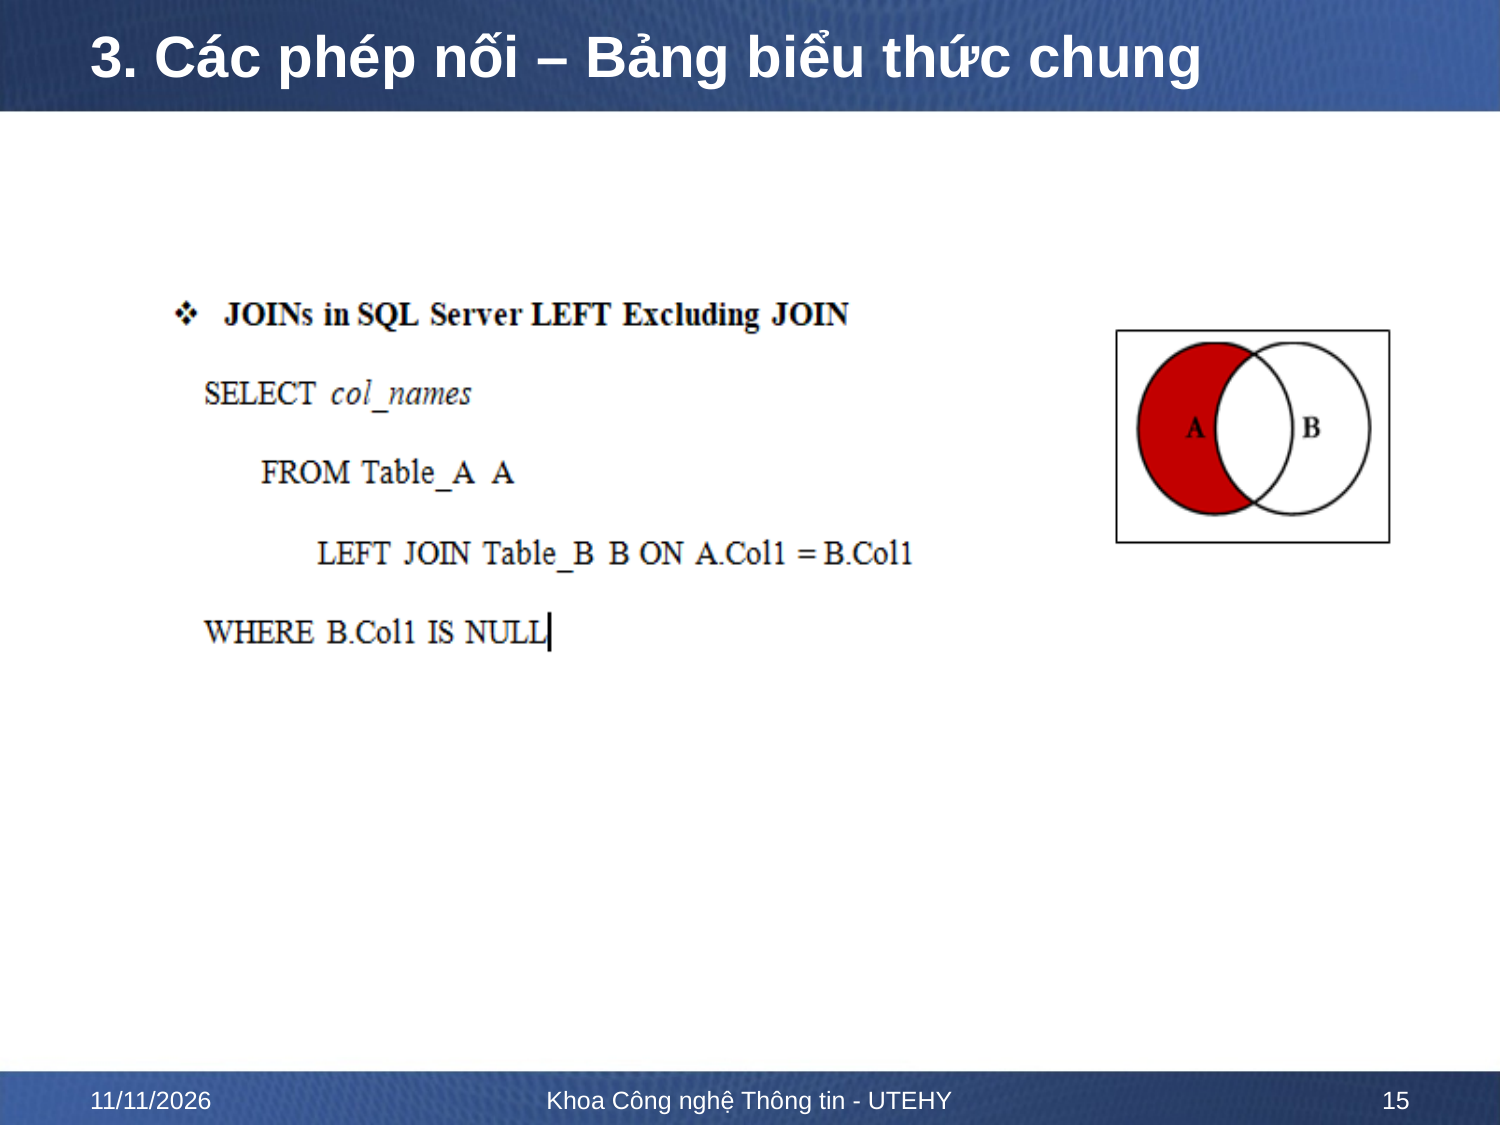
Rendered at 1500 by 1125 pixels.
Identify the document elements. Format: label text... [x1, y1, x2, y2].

picture [0, 0, 1500, 1125]
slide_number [75, 1069, 425, 1125]
slide_number 15 [1074, 1069, 1425, 1125]
title 3. Các phép nối – Bảng biểu thức chung [75, 4, 1425, 105]
footer Khoa Công nghệ Thông tin - UTEHY [512, 1069, 988, 1125]
